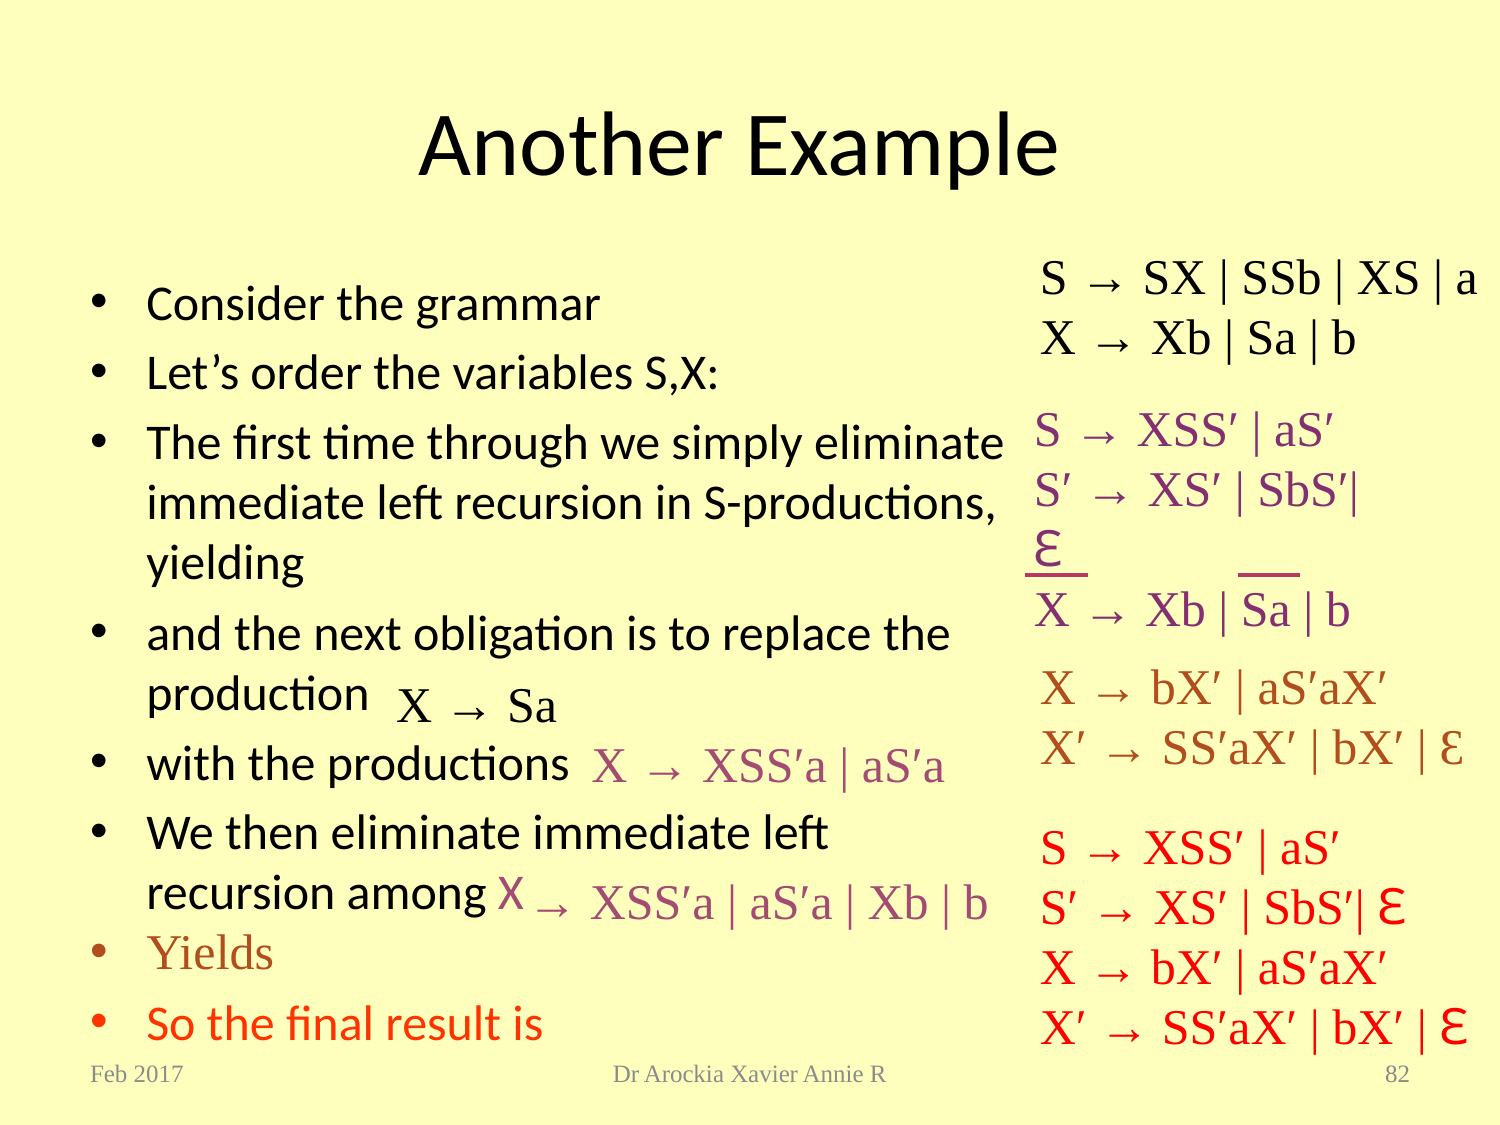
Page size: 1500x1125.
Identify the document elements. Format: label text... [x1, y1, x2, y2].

footer Dr Arockia Xavier Annie R [512, 1042, 988, 1103]
text_box → XSS′a | aS′a | Xb | b [512, 862, 1108, 998]
text_box X → Sa [381, 665, 644, 741]
title Another Example [75, 45, 1425, 233]
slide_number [75, 1042, 425, 1103]
text_box X → XSS′a | aS′a [576, 725, 961, 801]
text_box S → SX | SSb | XS | a X → Xb | Sa | b [1025, 237, 1500, 433]
text_box S → XSS′ | aS′ S′ → XS′ | SbS′| Ɛ X → bX′ | aS′aX′ X′ → SS′aX′ | bX′ | Ɛ [1024, 806, 1500, 1122]
list Consider the grammar Let’s order the variables S,X: The first time through we simply eliminate immediate left recursion in S-productions, yielding and the next obligation is to replace the production with the productions We then eliminate immediate left recursion among X Yields So the final result is [75, 262, 1025, 1005]
text_box S → XSS′ | aS′ S′ → XS′ | SbS′| Ɛ X → Xb | Sa | b [1019, 328, 1413, 704]
text_box X → bX′ | aS′aX′ X′ → SS′aX′ | bX′ | Ɛ [1025, 646, 1500, 806]
